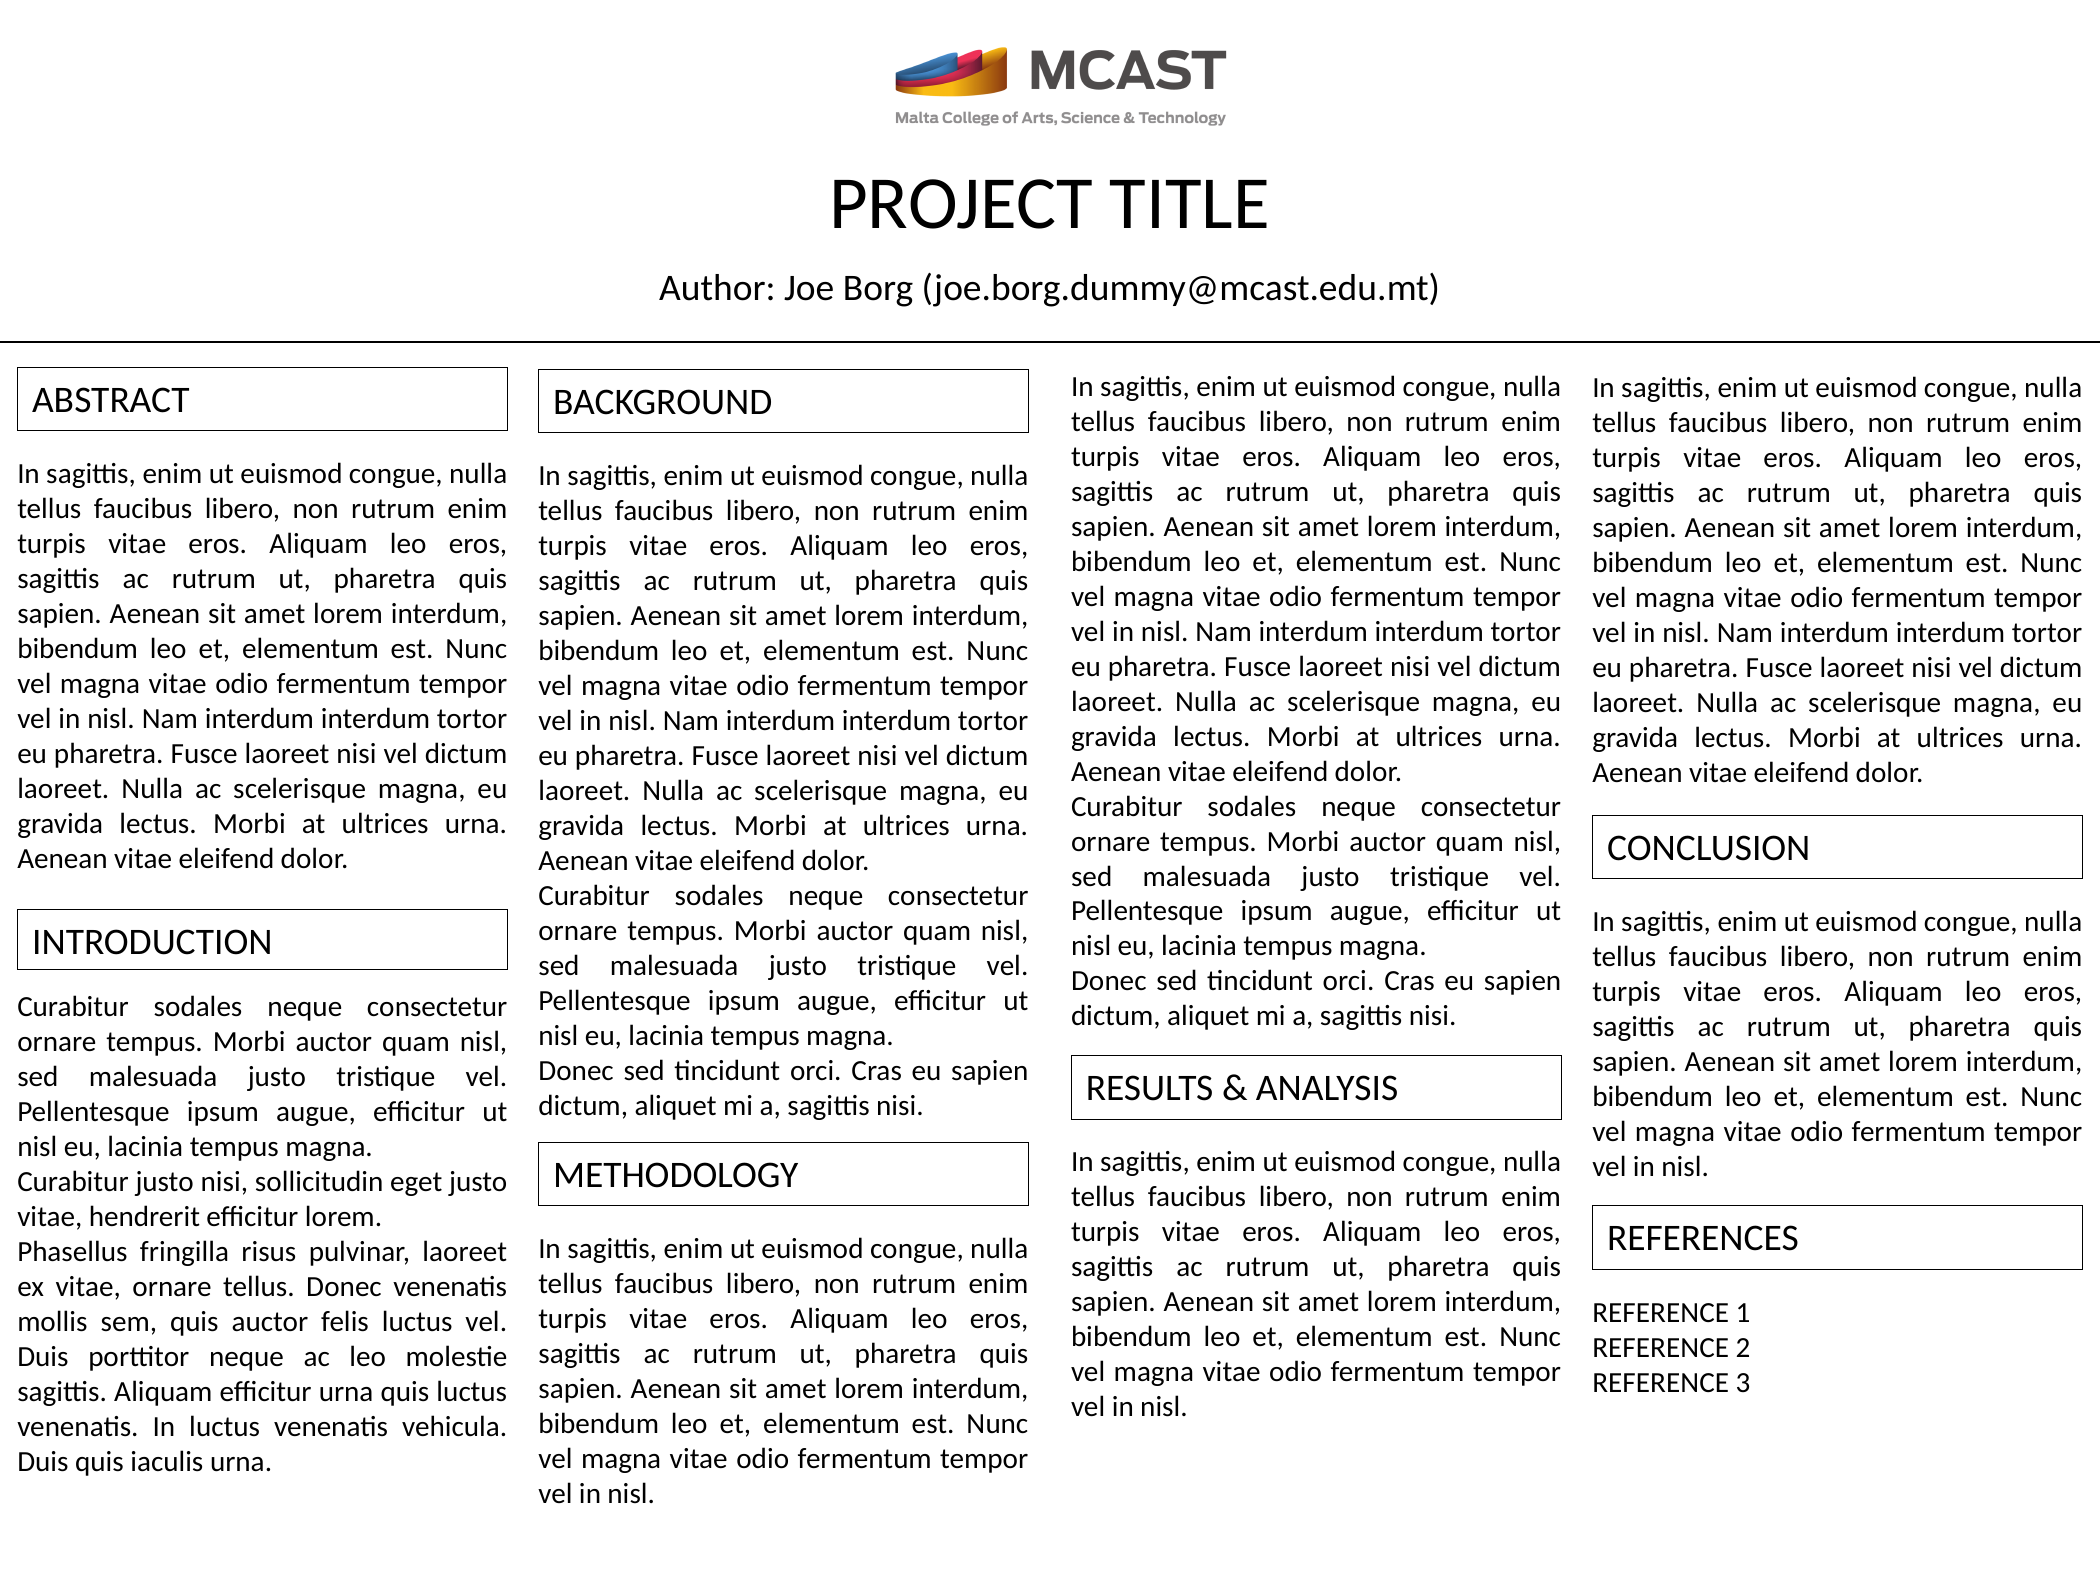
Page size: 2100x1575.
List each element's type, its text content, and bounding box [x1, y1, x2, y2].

text_box In sagittis, enim ut euismod congue, nulla tellus faucibus libero, non rutrum enim turpis vitae eros. Aliquam leo eros, sagittis ac rutrum ut, pharetra quis sapien. Aenean sit amet lorem interdum, bibendum leo et, elementum est. Nunc vel magna vitae odio fermentum tempor vel in nisl. [538, 1229, 1029, 1532]
text_box In sagittis, enim ut euismod congue, nulla tellus faucibus libero, non rutrum enim turpis vitae eros. Aliquam leo eros, sagittis ac rutrum ut, pharetra quis sapien. Aenean sit amet lorem interdum, bibendum leo et, elementum est. Nunc vel magna vitae odio fermentum tempor vel in nisl. Nam interdum interdum tortor eu pharetra. Fusce laoreet nisi vel dictum laoreet. Nulla ac scelerisque magna, eu gravida lectus. Morbi at ultrices urna. Aenean vitae eleifend dolor. Curabitur sodales neque consectetur ornare tempus. Morbi auctor quam nisl, sed malesuada justo tristique vel. Pellentesque ipsum augue, efficitur ut nisl eu, lacinia tempus magna. Donec sed tincidunt orci. Cras eu sapien dictum, aliquet mi a, sagittis nisi. [538, 456, 1029, 1142]
text_box METHODOLOGY [538, 1142, 1029, 1206]
text_box Author: Joe Borg (joe.borg.dummy@mcast.edu.mt) [612, 255, 1488, 315]
text_box CONCLUSION [1592, 815, 2083, 879]
text_box In sagittis, enim ut euismod congue, nulla tellus faucibus libero, non rutrum enim turpis vitae eros. Aliquam leo eros, sagittis ac rutrum ut, pharetra quis sapien. Aenean sit amet lorem interdum, bibendum leo et, elementum est. Nunc vel magna vitae odio fermentum tempor vel in nisl. Nam interdum interdum tortor eu pharetra. Fusce laoreet nisi vel dictum laoreet. Nulla ac scelerisque magna, eu gravida lectus. Morbi at ultrices urna. Aenean vitae eleifend dolor. [1592, 368, 2083, 802]
text_box PROJECT TITLE [17, 145, 2083, 251]
text_box REFERENCE 1 REFERENCE 2 REFERENCE 3 [1592, 1293, 2083, 1430]
text_box In sagittis, enim ut euismod congue, nulla tellus faucibus libero, non rutrum enim turpis vitae eros. Aliquam leo eros, sagittis ac rutrum ut, pharetra quis sapien. Aenean sit amet lorem interdum, bibendum leo et, elementum est. Nunc vel magna vitae odio fermentum tempor vel in nisl. [1592, 902, 2083, 1204]
text_box In sagittis, enim ut euismod congue, nulla tellus faucibus libero, non rutrum enim turpis vitae eros. Aliquam leo eros, sagittis ac rutrum ut, pharetra quis sapien. Aenean sit amet lorem interdum, bibendum leo et, elementum est. Nunc vel magna vitae odio fermentum tempor vel in nisl. [1071, 1142, 1562, 1444]
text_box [17, 367, 508, 1504]
text_box REFERENCES [1592, 1205, 2083, 1270]
text_box BACKGROUND [538, 369, 1029, 433]
text_box RESULTS & ANALYSIS [1071, 1055, 1562, 1120]
text_box In sagittis, enim ut euismod congue, nulla tellus faucibus libero, non rutrum enim turpis vitae eros. Aliquam leo eros, sagittis ac rutrum ut, pharetra quis sapien. Aenean sit amet lorem interdum, bibendum leo et, elementum est. Nunc vel magna vitae odio fermentum tempor vel in nisl. Nam interdum interdum tortor eu pharetra. Fusce laoreet nisi vel dictum laoreet. Nulla ac scelerisque magna, eu gravida lectus. Morbi at ultrices urna. Aenean vitae eleifend dolor. Curabitur sodales neque consectetur ornare tempus. Morbi auctor quam nisl, sed malesuada justo tristique vel. Pellentesque ipsum augue, efficitur ut nisl eu, lacinia tempus magna. Donec sed tincidunt orci. Cras eu sapien dictum, aliquet mi a, sagittis nisi. [1071, 367, 1562, 1053]
picture [872, 43, 1227, 127]
